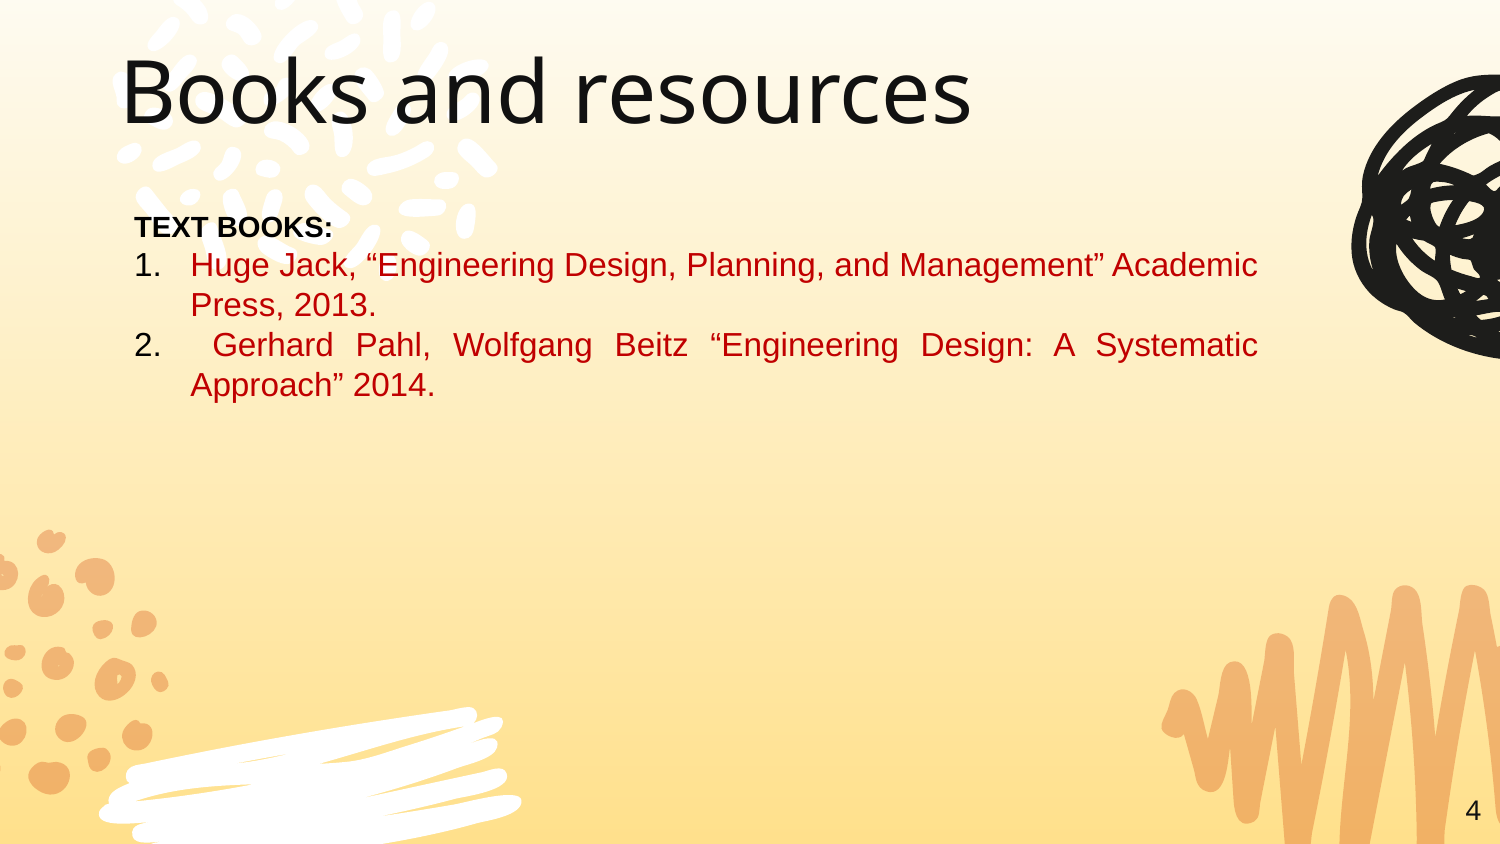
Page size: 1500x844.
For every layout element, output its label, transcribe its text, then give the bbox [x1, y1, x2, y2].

text_box TEXT BOOKS: Huge Jack, “Engineering Design, Planning, and Management” Academic Press, 2013. Gerhard Pahl, Wolfgang Beitz “Engineering Design: A Systematic Approach” 2014. [119, 200, 1275, 446]
slide_number 4 [1391, 779, 1482, 844]
title Books and resources [119, 38, 1221, 142]
